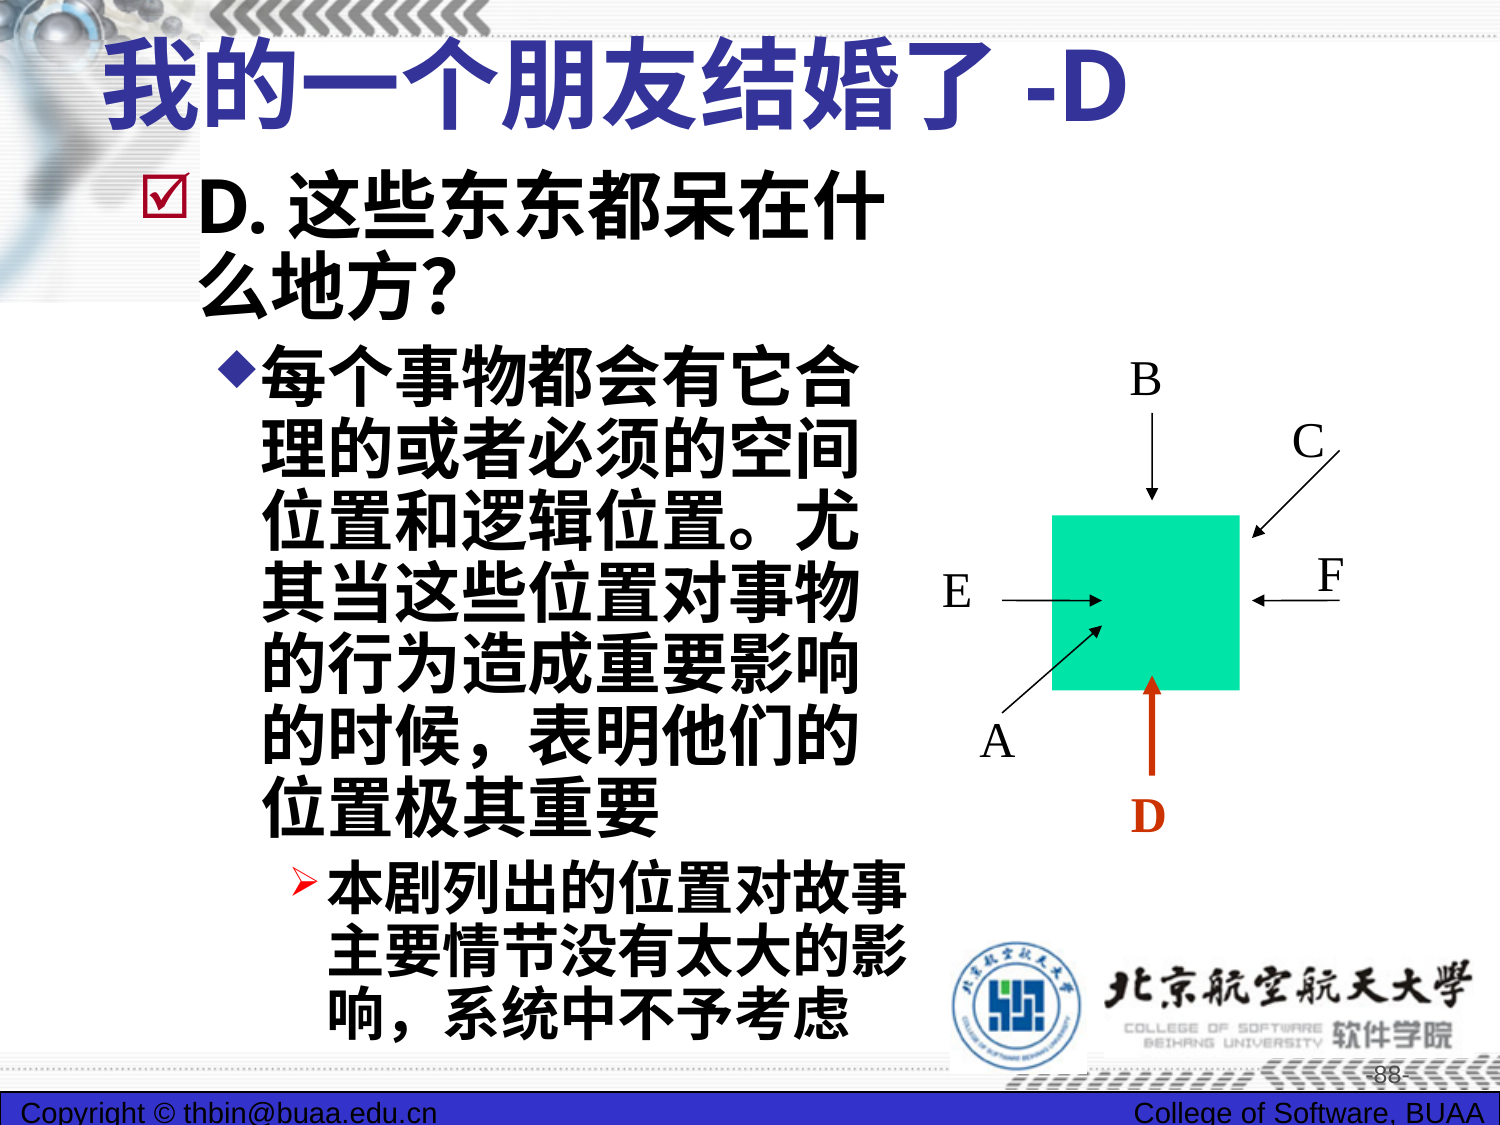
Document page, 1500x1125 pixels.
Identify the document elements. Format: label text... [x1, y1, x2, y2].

text_box [1002, 594, 1103, 607]
text_box E [927, 550, 1015, 626]
text_box [1001, 625, 1103, 714]
text_box B [1114, 337, 1203, 413]
picture [1104, 952, 1500, 1090]
text_box [1252, 594, 1340, 607]
title 我的一个朋友结婚了-D [85, 42, 1388, 149]
text_box [1252, 450, 1340, 538]
list D.这些东东都呆在什么地方？ 每个事物都会有它合理的或者必须的空间位置和逻辑位置。尤其当这些位置对事物的行为造成重要影响的时候，表明他们的位置极其重要 本剧列出的位置对故事主要情节没有太大的影响，系统中不予考虑 [123, 160, 935, 1047]
picture [0, 0, 1500, 303]
text_box [1145, 675, 1159, 776]
text_box [1145, 412, 1159, 501]
slide_number -88- [1074, 1051, 1426, 1125]
text_box C [1277, 400, 1365, 476]
text_box [1052, 515, 1240, 691]
picture [0, 940, 1087, 1090]
text_box A [964, 700, 1053, 776]
text_box D [1116, 774, 1204, 850]
text_box F [1302, 533, 1390, 609]
